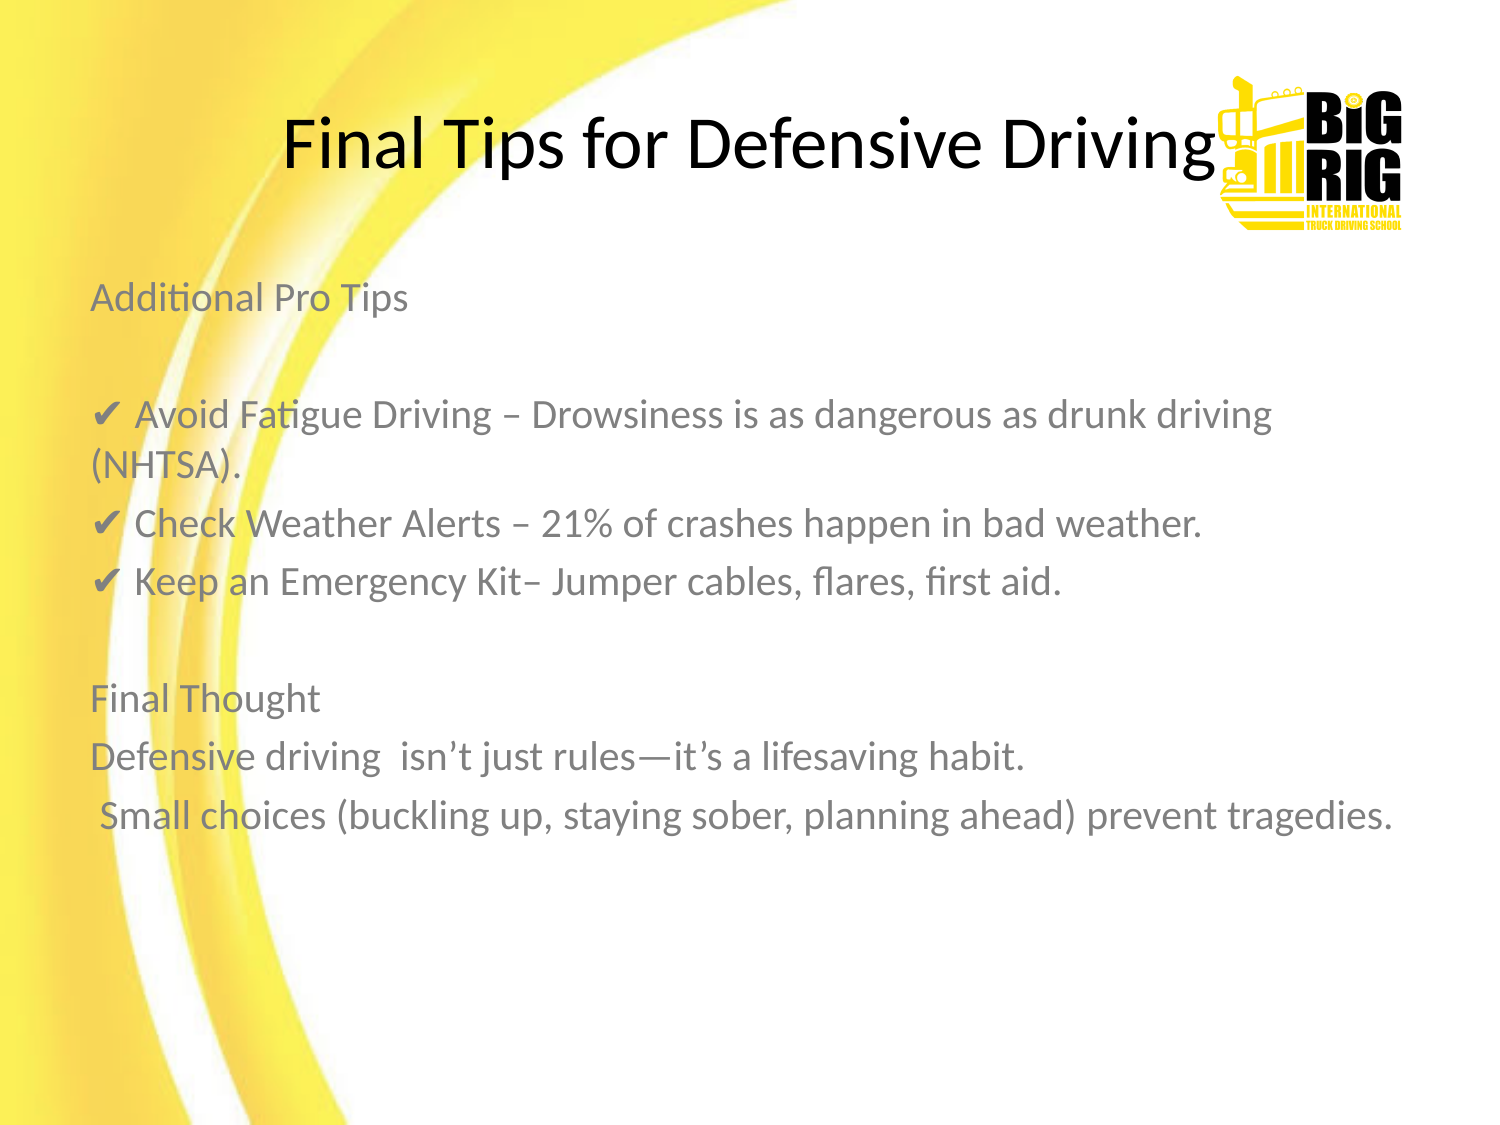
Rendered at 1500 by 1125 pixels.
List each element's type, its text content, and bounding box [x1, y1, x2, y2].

list Additional Pro Tips ✔ Avoid Fatigue Driving – Drowsiness is as dangerous as drunk driving (NHTSA). ✔ Check Weather Alerts – 21% of crashes happen in bad weather. ✔ Keep an Emergency Kit– Jumper cables, flares, first aid. Final Thought Defensive driving isn’t just rules—it’s a lifesaving habit. Small choices (buckling up, staying sober, planning ahead) prevent tragedies. [75, 262, 1425, 1005]
picture [1199, 44, 1426, 271]
title Final Tips for Defensive Driving [75, 45, 1197, 233]
